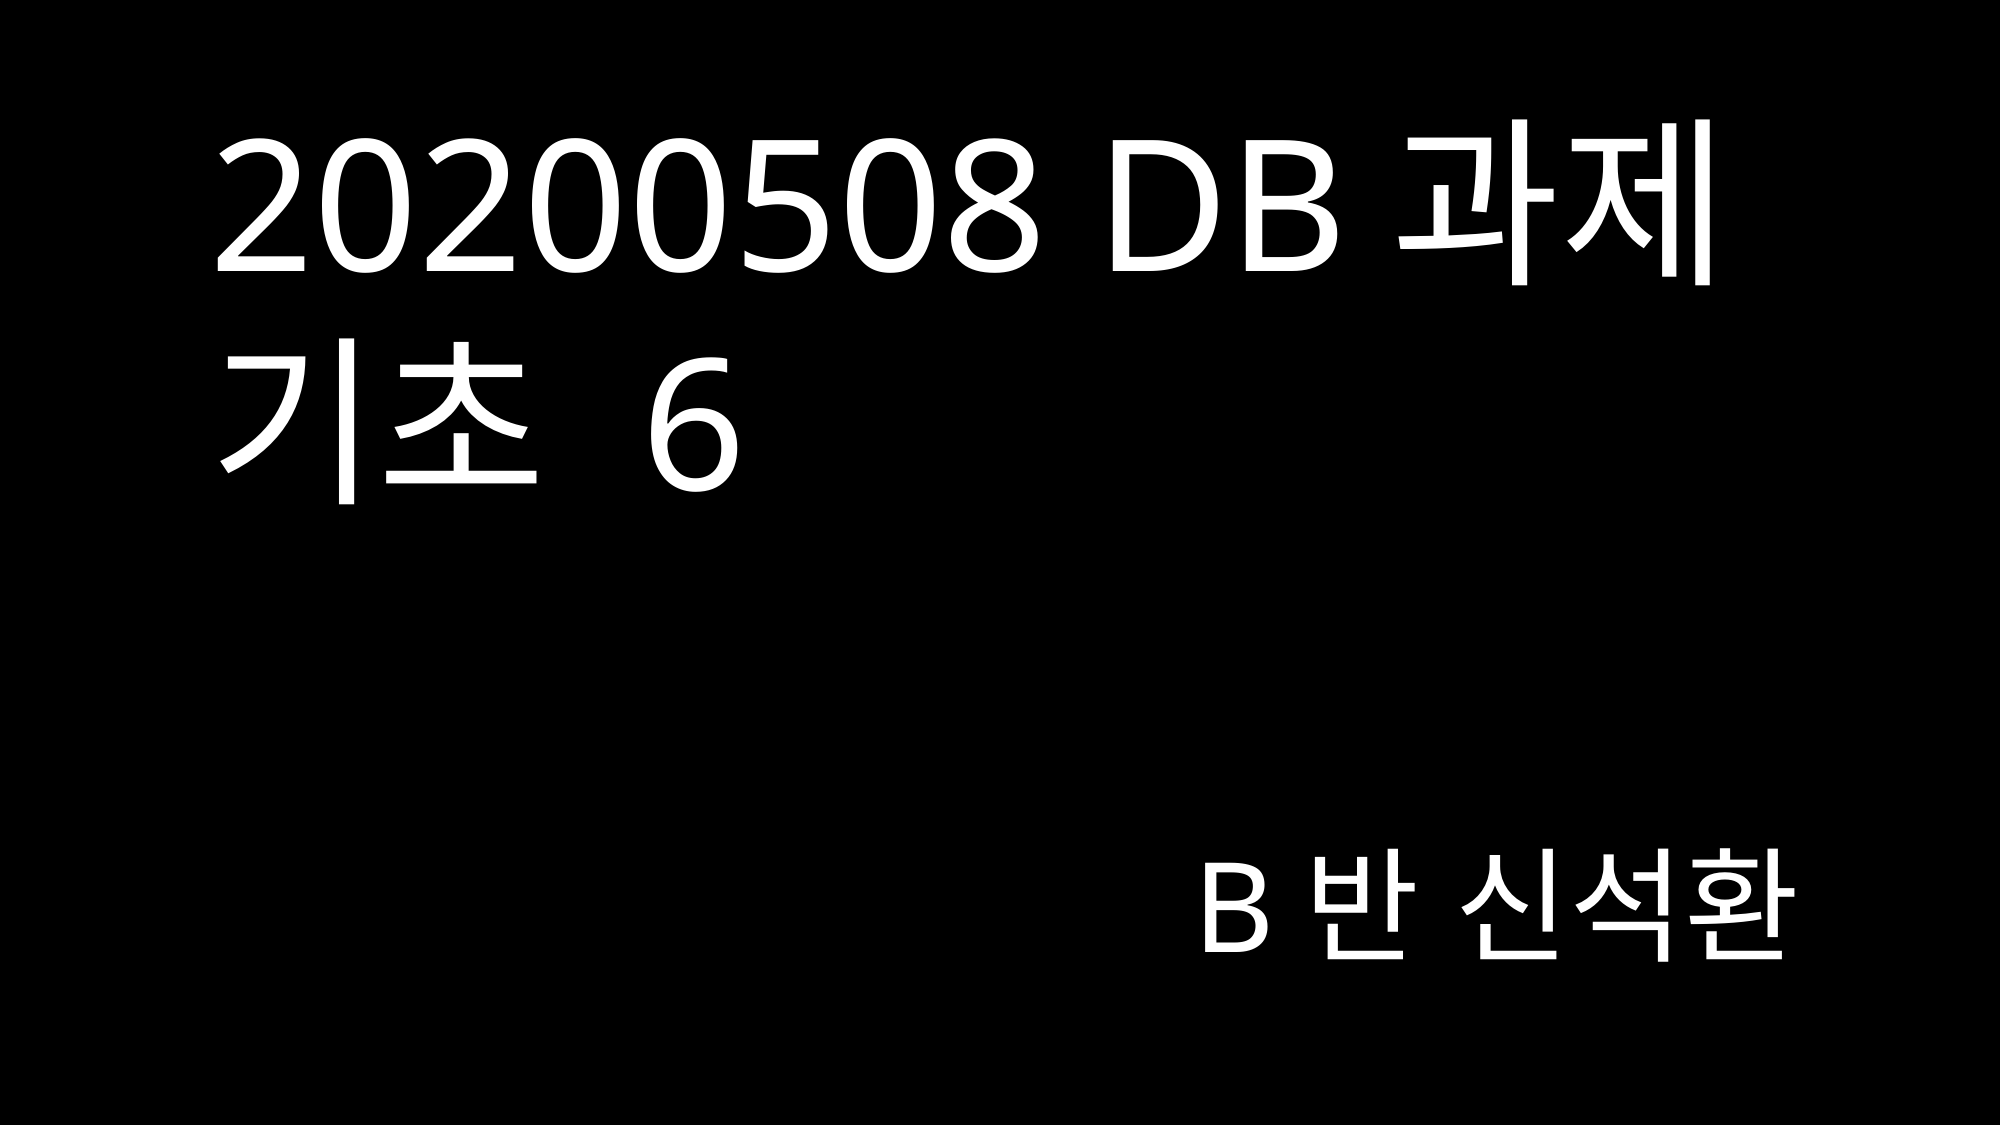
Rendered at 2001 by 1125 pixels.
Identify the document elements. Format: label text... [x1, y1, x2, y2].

text_box 20200508 DB과제 기초 6 B반 신석환 [194, 80, 1815, 985]
